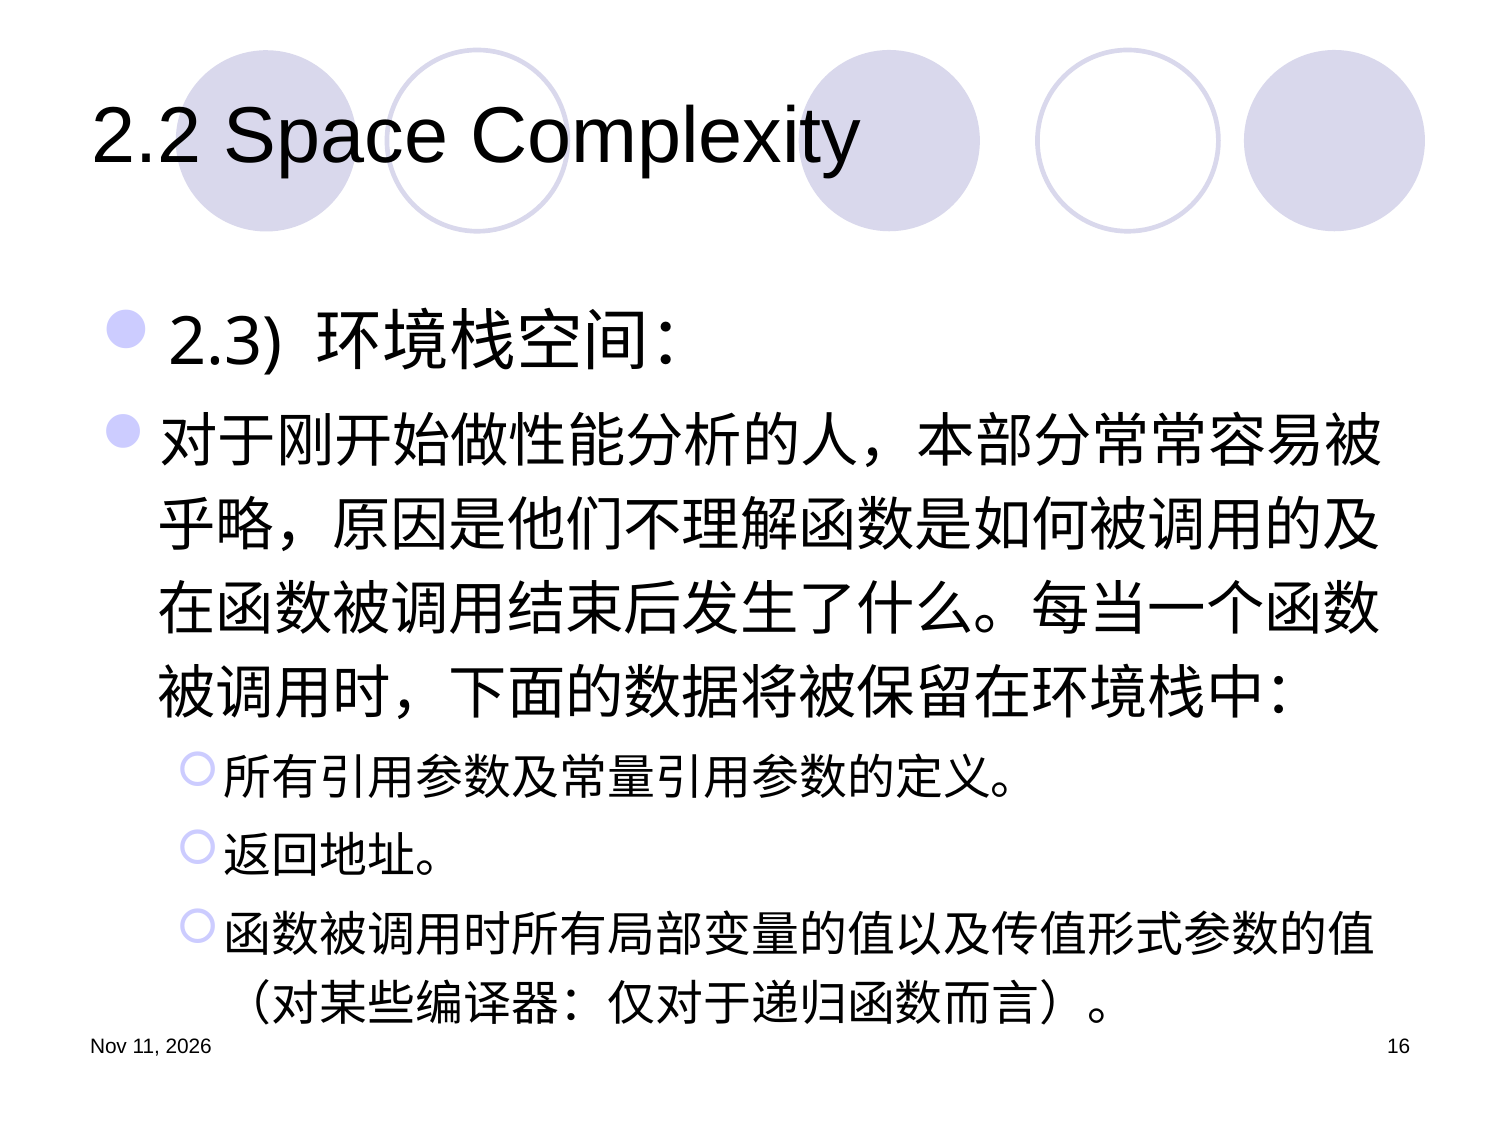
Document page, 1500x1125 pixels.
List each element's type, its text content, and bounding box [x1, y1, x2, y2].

slide_number 16 [1074, 1024, 1426, 1101]
title 2.2 Space Complexity [76, 42, 1428, 231]
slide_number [74, 1024, 426, 1101]
list 2.3) 环境栈空间： 对于刚开始做性能分析的人，本部分常常容易被乎略，原因是他们不理解函数是如何被调用的及在函数被调用结束后发生了什么。每当一个函数被调用时，下面的数据将被保留在环境栈中： 所有引用参数及常量引用参数的定义。 返回地址。 函数被调用时所有局部变量的值以及传值形式参数的值（对某些编译器：仅对于递归函数而言）。 [86, 273, 1405, 988]
